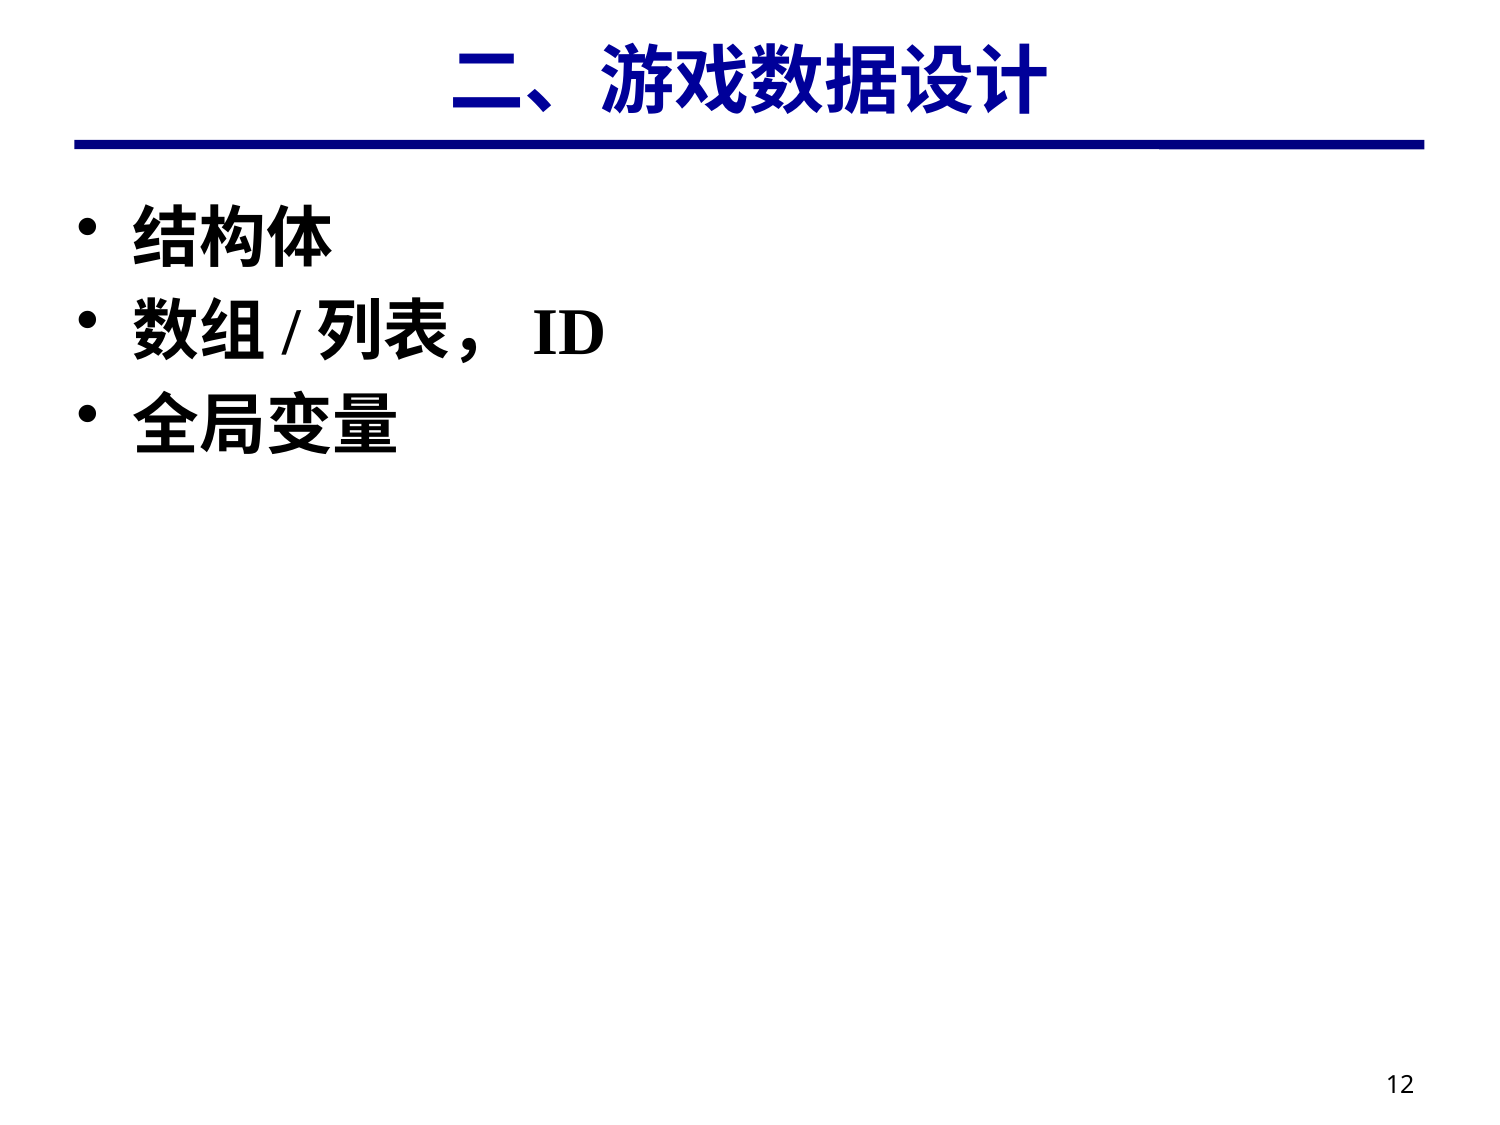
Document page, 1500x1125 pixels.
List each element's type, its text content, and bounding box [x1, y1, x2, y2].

list 结构体 数组/列表，ID 全局变量 [61, 187, 1438, 1021]
title 二、游戏数据设计 [111, 12, 1387, 143]
